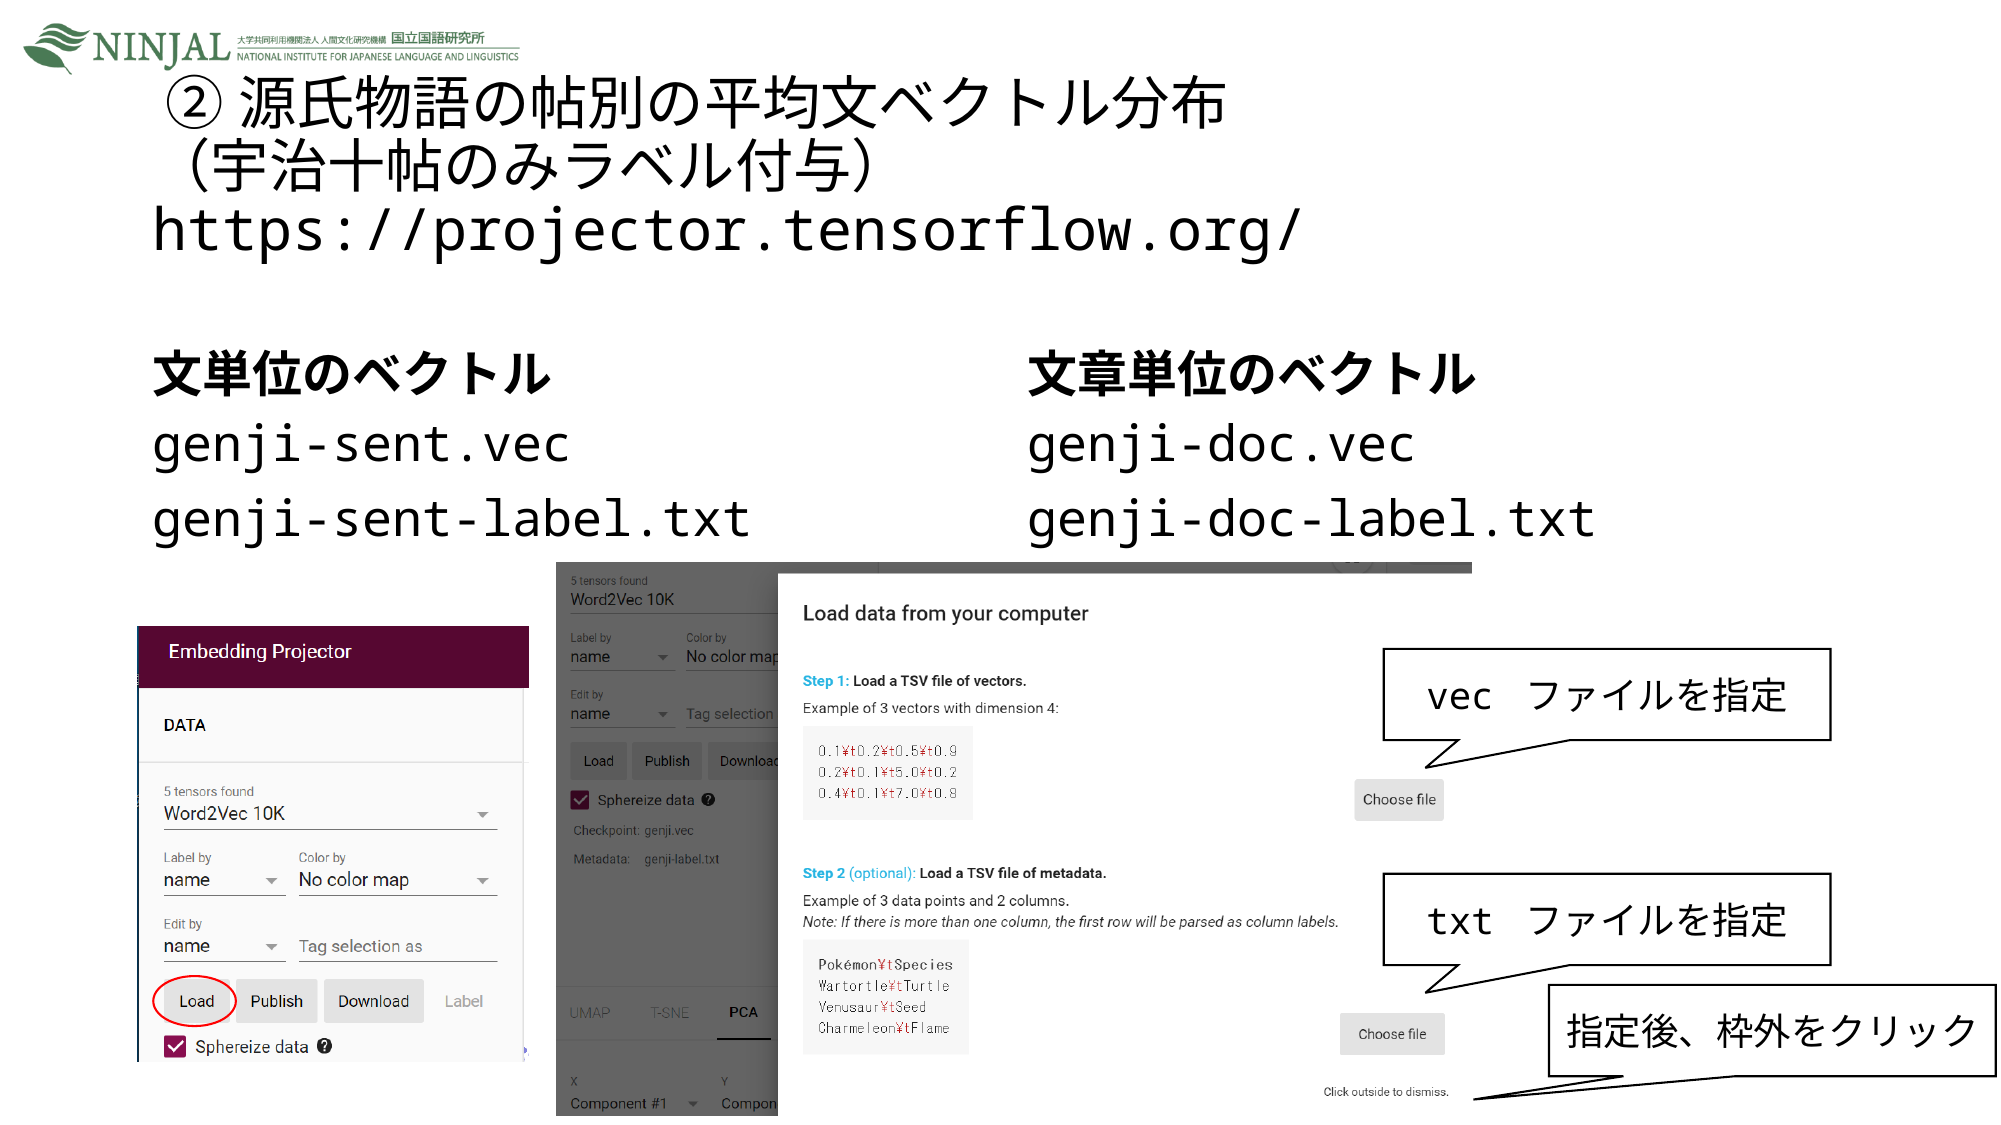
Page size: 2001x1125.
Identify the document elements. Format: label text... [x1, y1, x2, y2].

picture [556, 562, 1472, 1116]
title ②源氏物語の帖別の平均文ベクトル分布 （宇治十帖のみラベル付与） https://projector.tensorflow.org/ [137, 59, 1863, 278]
list 文章単位のベクトル [1012, 275, 1863, 410]
list genji-sent.vec genji-sent-label.txt [137, 410, 984, 1016]
text_box 指定後、枠外をクリック [1473, 983, 1997, 1101]
picture [137, 626, 529, 1062]
picture [17, 19, 539, 79]
list genji-doc.vec genji-doc-label.txt [1012, 410, 1863, 1016]
text_box vec ファイルを指定 [1472, 647, 1832, 760]
text_box txt ファイルを指定 [1472, 872, 1832, 985]
list 文単位のベクトル [137, 275, 984, 410]
